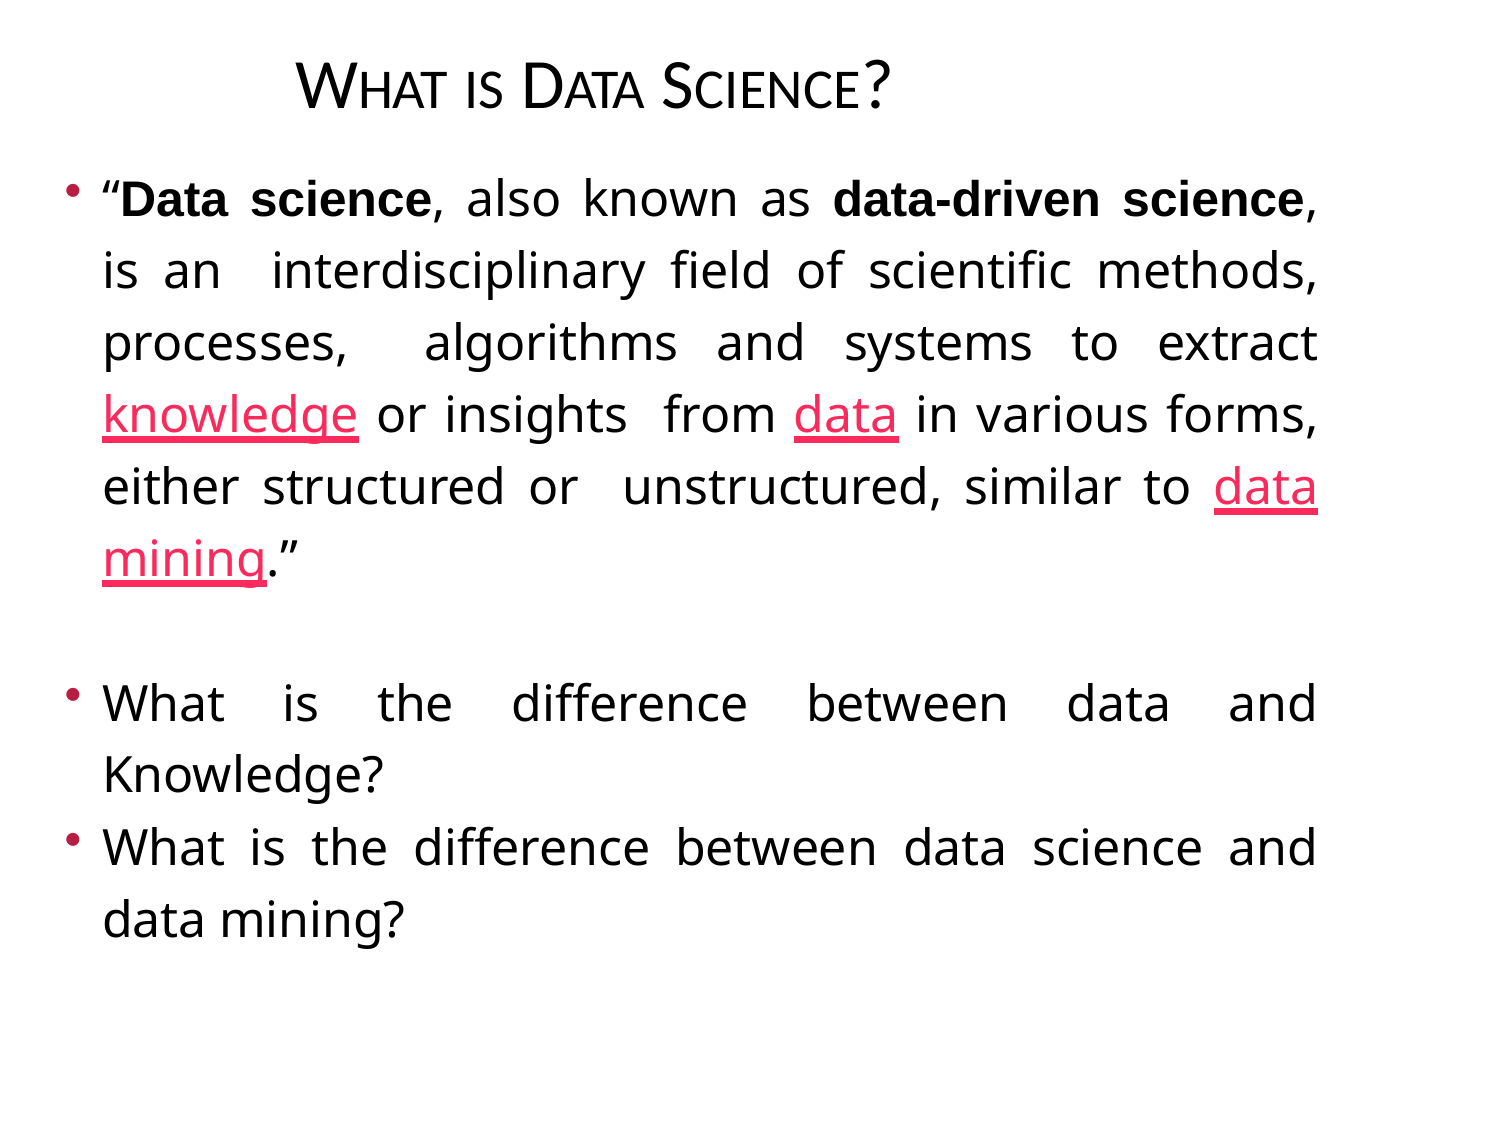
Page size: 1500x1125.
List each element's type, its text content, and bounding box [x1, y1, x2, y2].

title WHAT IS DATA SCIENCE? [62, 0, 1125, 153]
text_box “Data science, also known as data-driven science, is an interdisciplinary field of scientific methods, processes, algorithms and systems to extract knowledge or insights from data in various forms, either structured or unstructured, similar to data mining.” What is the difference between data and Knowledge? What is the difference between data science and data mining? [62, 153, 1425, 948]
